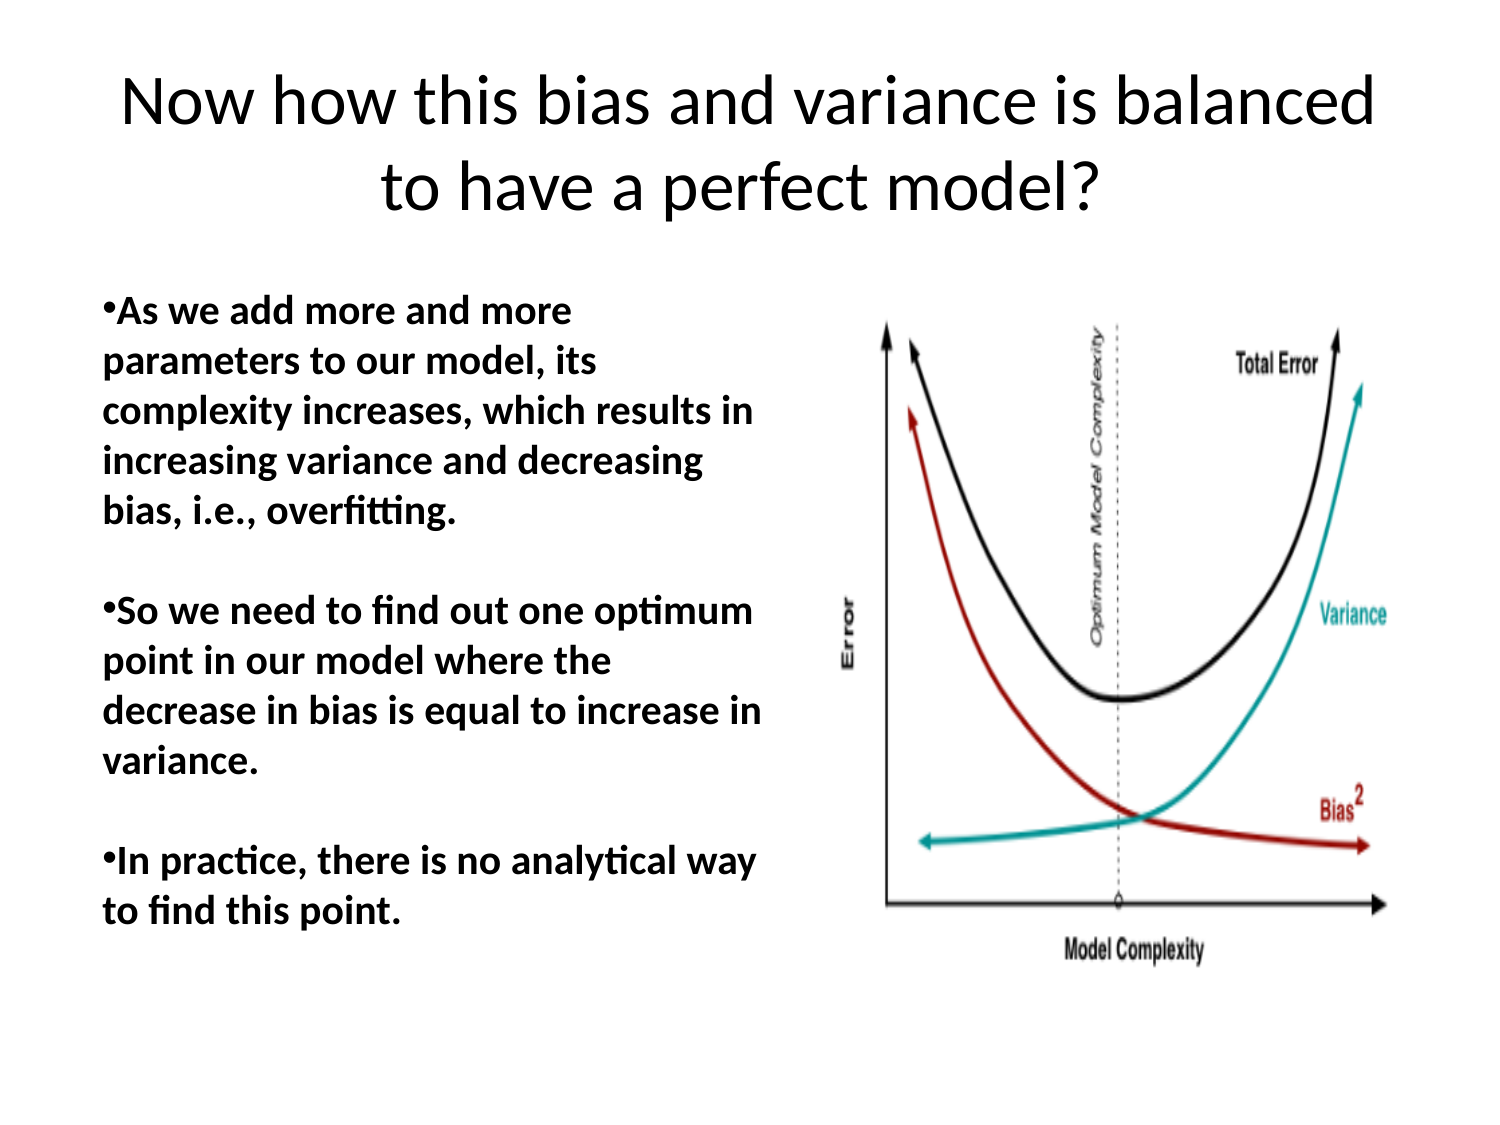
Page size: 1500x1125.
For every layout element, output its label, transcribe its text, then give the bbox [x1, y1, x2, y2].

picture [774, 249, 1463, 1001]
text_box As we add more and more parameters to our model, its complexity increases, which results in increasing variance and decreasing bias, i.e., overfitting. So we need to find out one optimum point in our model where the decrease in bias is equal to increase in variance. In practice, there is no analytical way to find this point. [87, 275, 769, 940]
title Now how this bias and variance is balanced to have a perfect model? [75, 45, 1425, 233]
